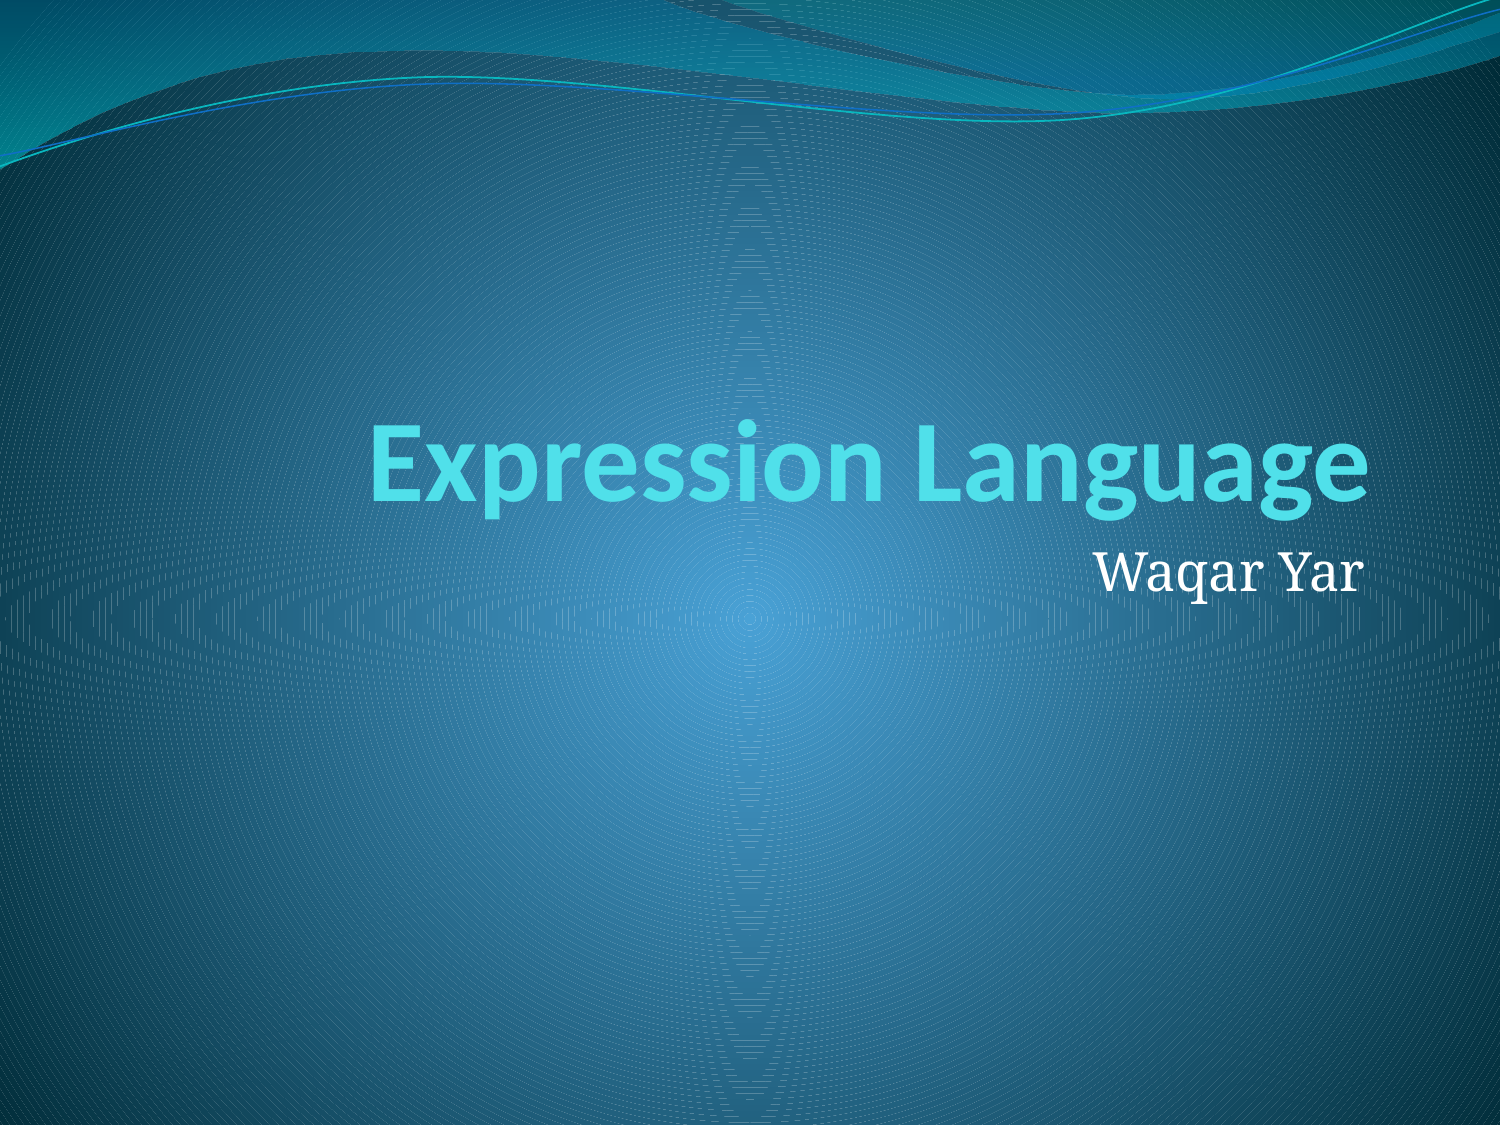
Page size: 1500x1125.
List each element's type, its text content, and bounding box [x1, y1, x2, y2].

subtitle Waqar Yar [87, 529, 1376, 818]
title Expression Language [87, 224, 1376, 525]
